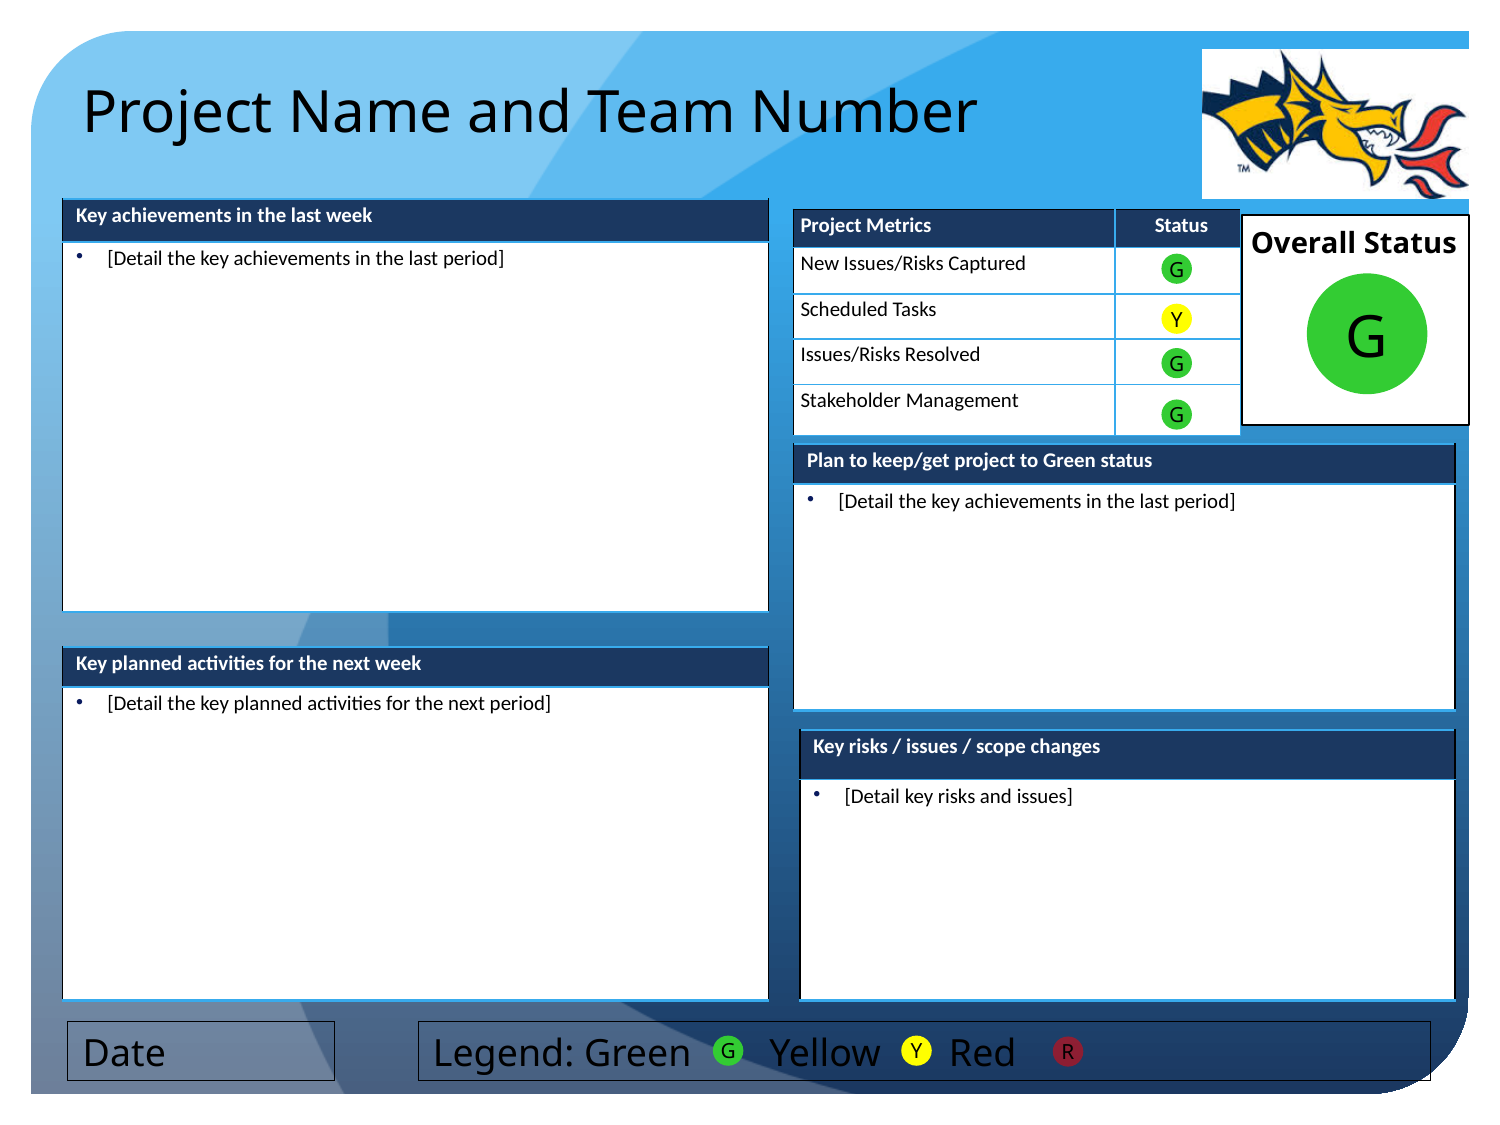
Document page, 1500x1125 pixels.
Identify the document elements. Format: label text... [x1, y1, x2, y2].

table_header Plan to keep/get project to Green status [794, 445, 1454, 483]
text_box G [1161, 348, 1192, 379]
table_cell [Detail the key achievements in the last period] [794, 485, 1454, 709]
text_box Date [67, 1021, 335, 1081]
picture [25, 30, 1474, 1095]
text_box G [1306, 273, 1428, 395]
text_box R [1052, 1036, 1084, 1067]
text_box G [1161, 399, 1192, 430]
text_box Project Name and Team Number [68, 67, 1139, 152]
table_cell [Detail the key achievements in the last period] [63, 243, 768, 611]
text_box Y [901, 1035, 932, 1066]
table_cell [Detail the key planned activities for the next period] [63, 688, 768, 999]
text_box Y [1161, 303, 1192, 334]
table_header Key risks / issues / scope changes [801, 731, 1454, 779]
text_box G [1161, 253, 1192, 284]
table_header Key planned activities for the next week [63, 648, 768, 686]
table_cell [Detail key risks and issues] [801, 780, 1454, 999]
text_box G [712, 1035, 744, 1066]
text_box Legend: Green Yellow Red [418, 1021, 1431, 1081]
table_header Key achievements in the last week [63, 200, 768, 241]
